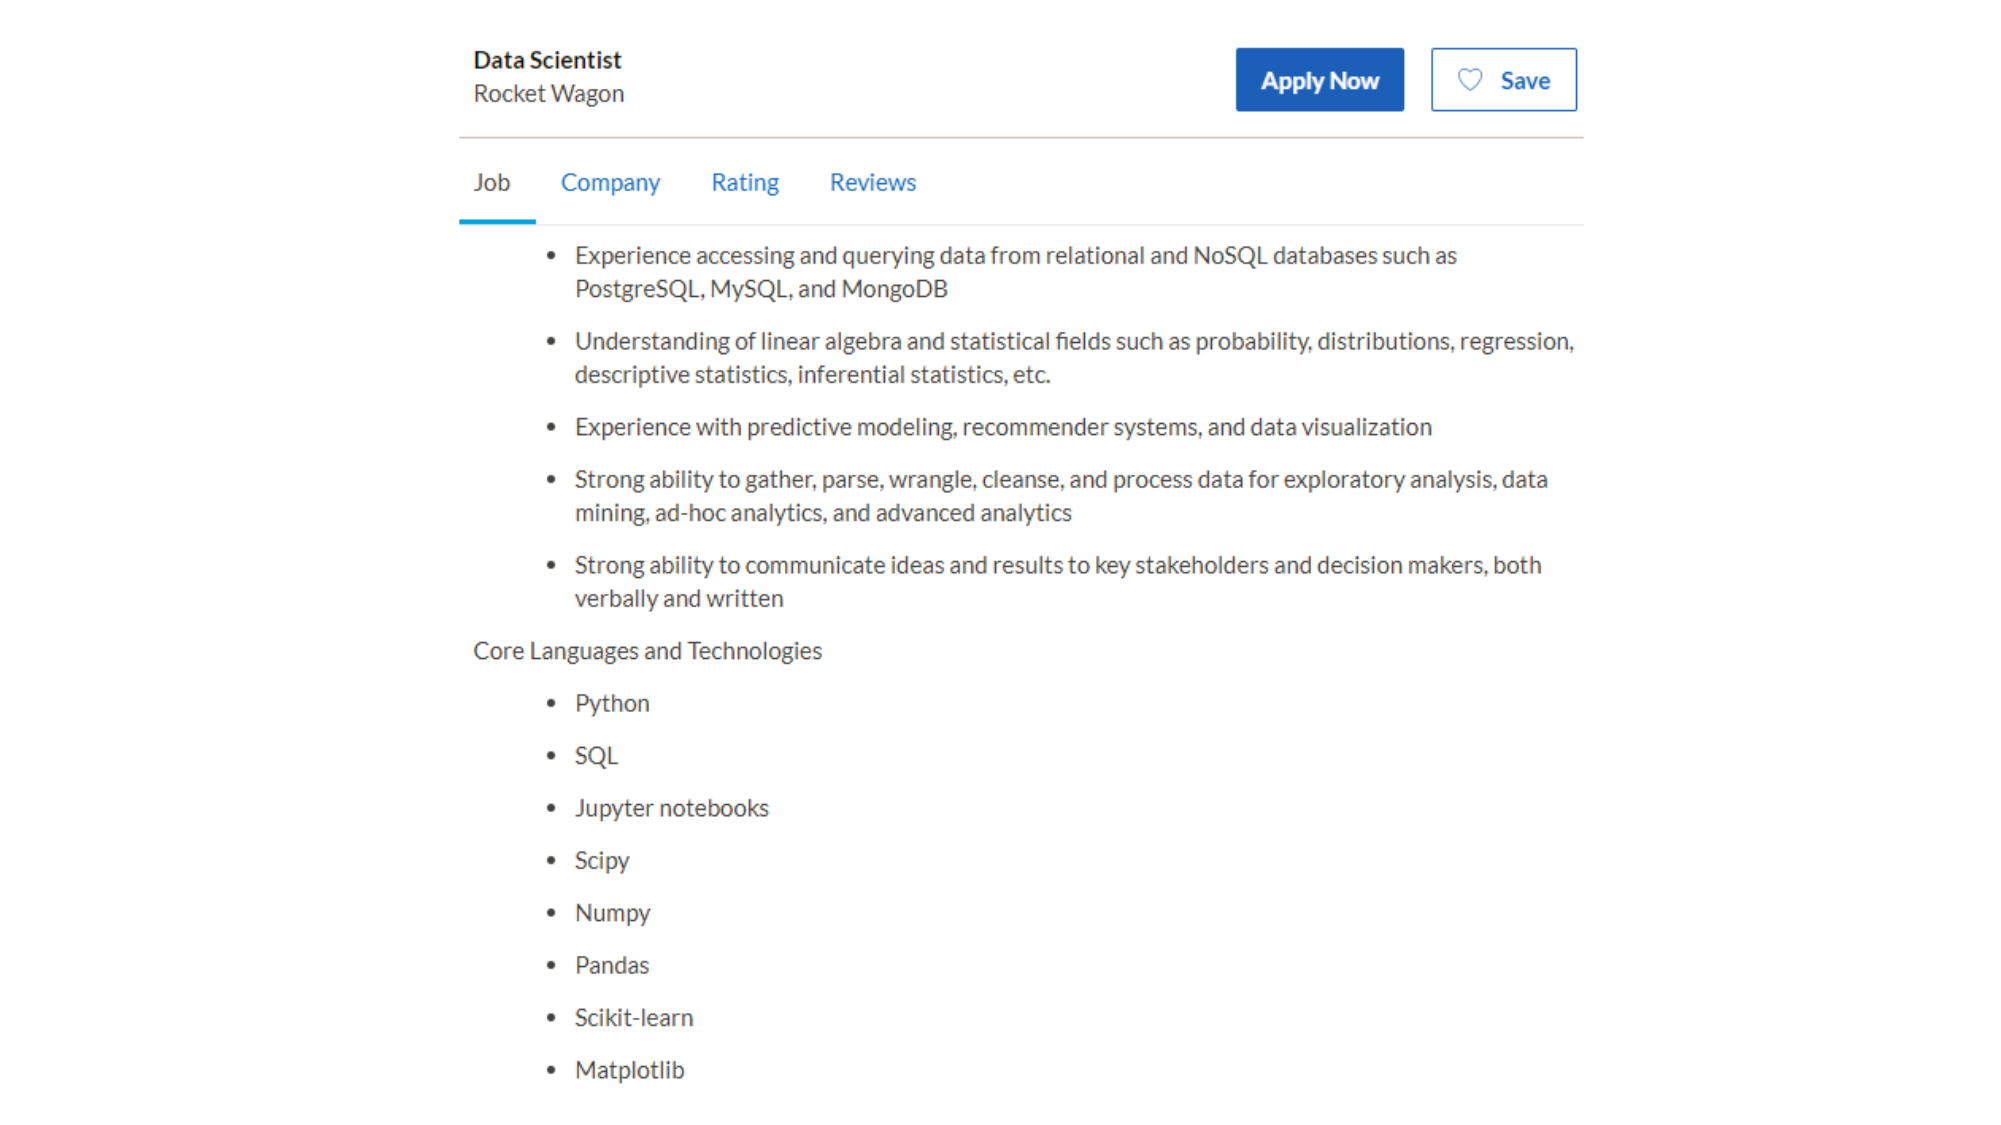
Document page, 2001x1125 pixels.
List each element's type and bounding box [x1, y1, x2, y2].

picture [459, 36, 1584, 1095]
